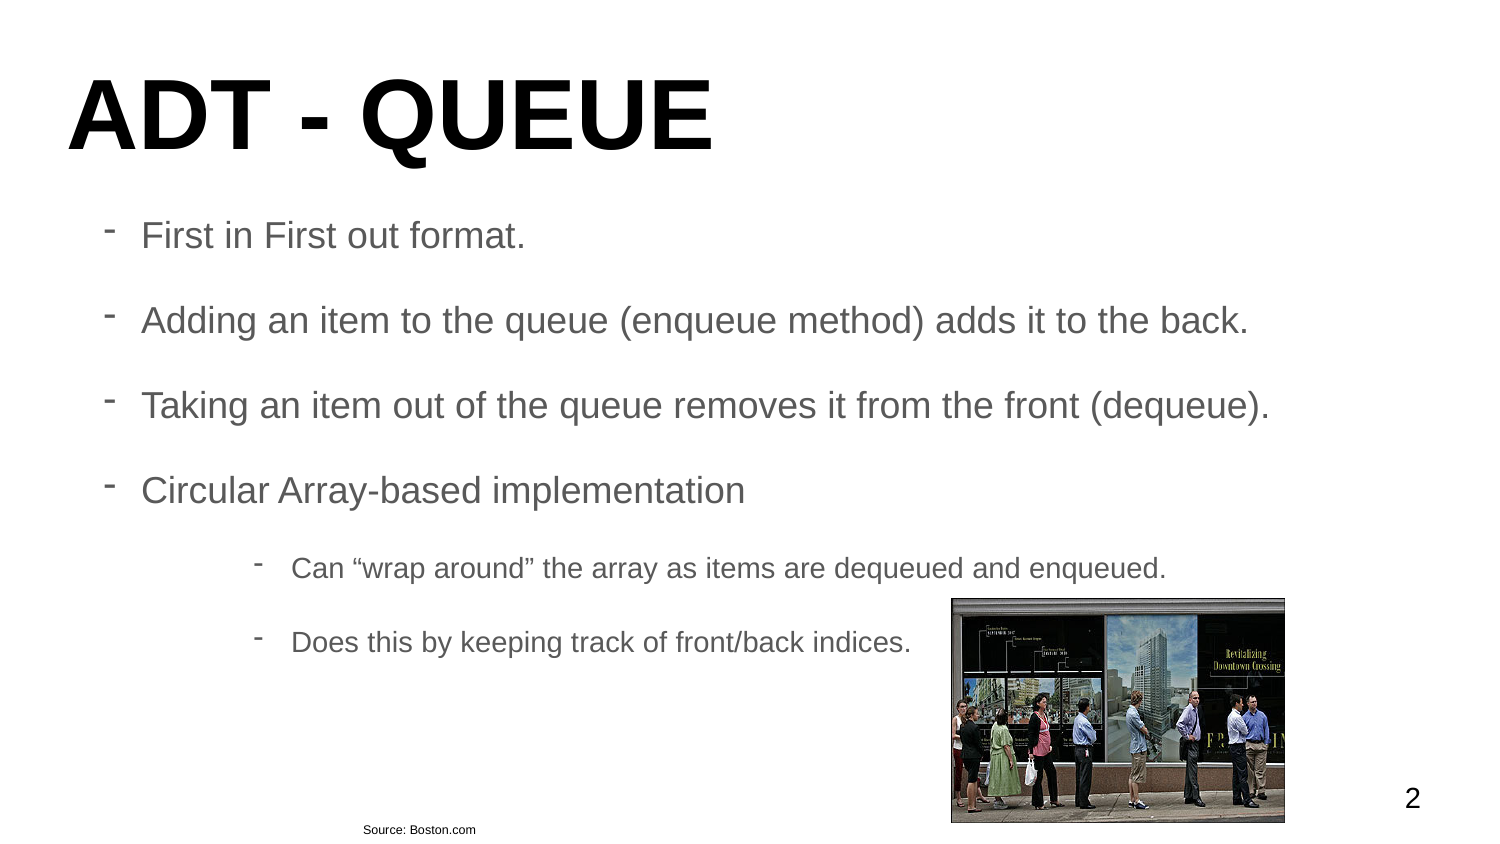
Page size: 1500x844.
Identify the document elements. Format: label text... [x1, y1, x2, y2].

slide_number 2 [1389, 764, 1480, 830]
picture [951, 597, 1285, 823]
title ADT - QUEUE [51, 34, 1449, 129]
text_box Source: Boston.com [348, 815, 676, 830]
list First in First out format. Adding an item to the queue (enqueue method) adds it to the back. Taking an item out of the queue removes it from the front (dequeue). Circular Array-based implementation Can “wrap around” the array as items are dequeued and enqueued. Does this by keeping track of front/back indices. [51, 189, 1449, 750]
